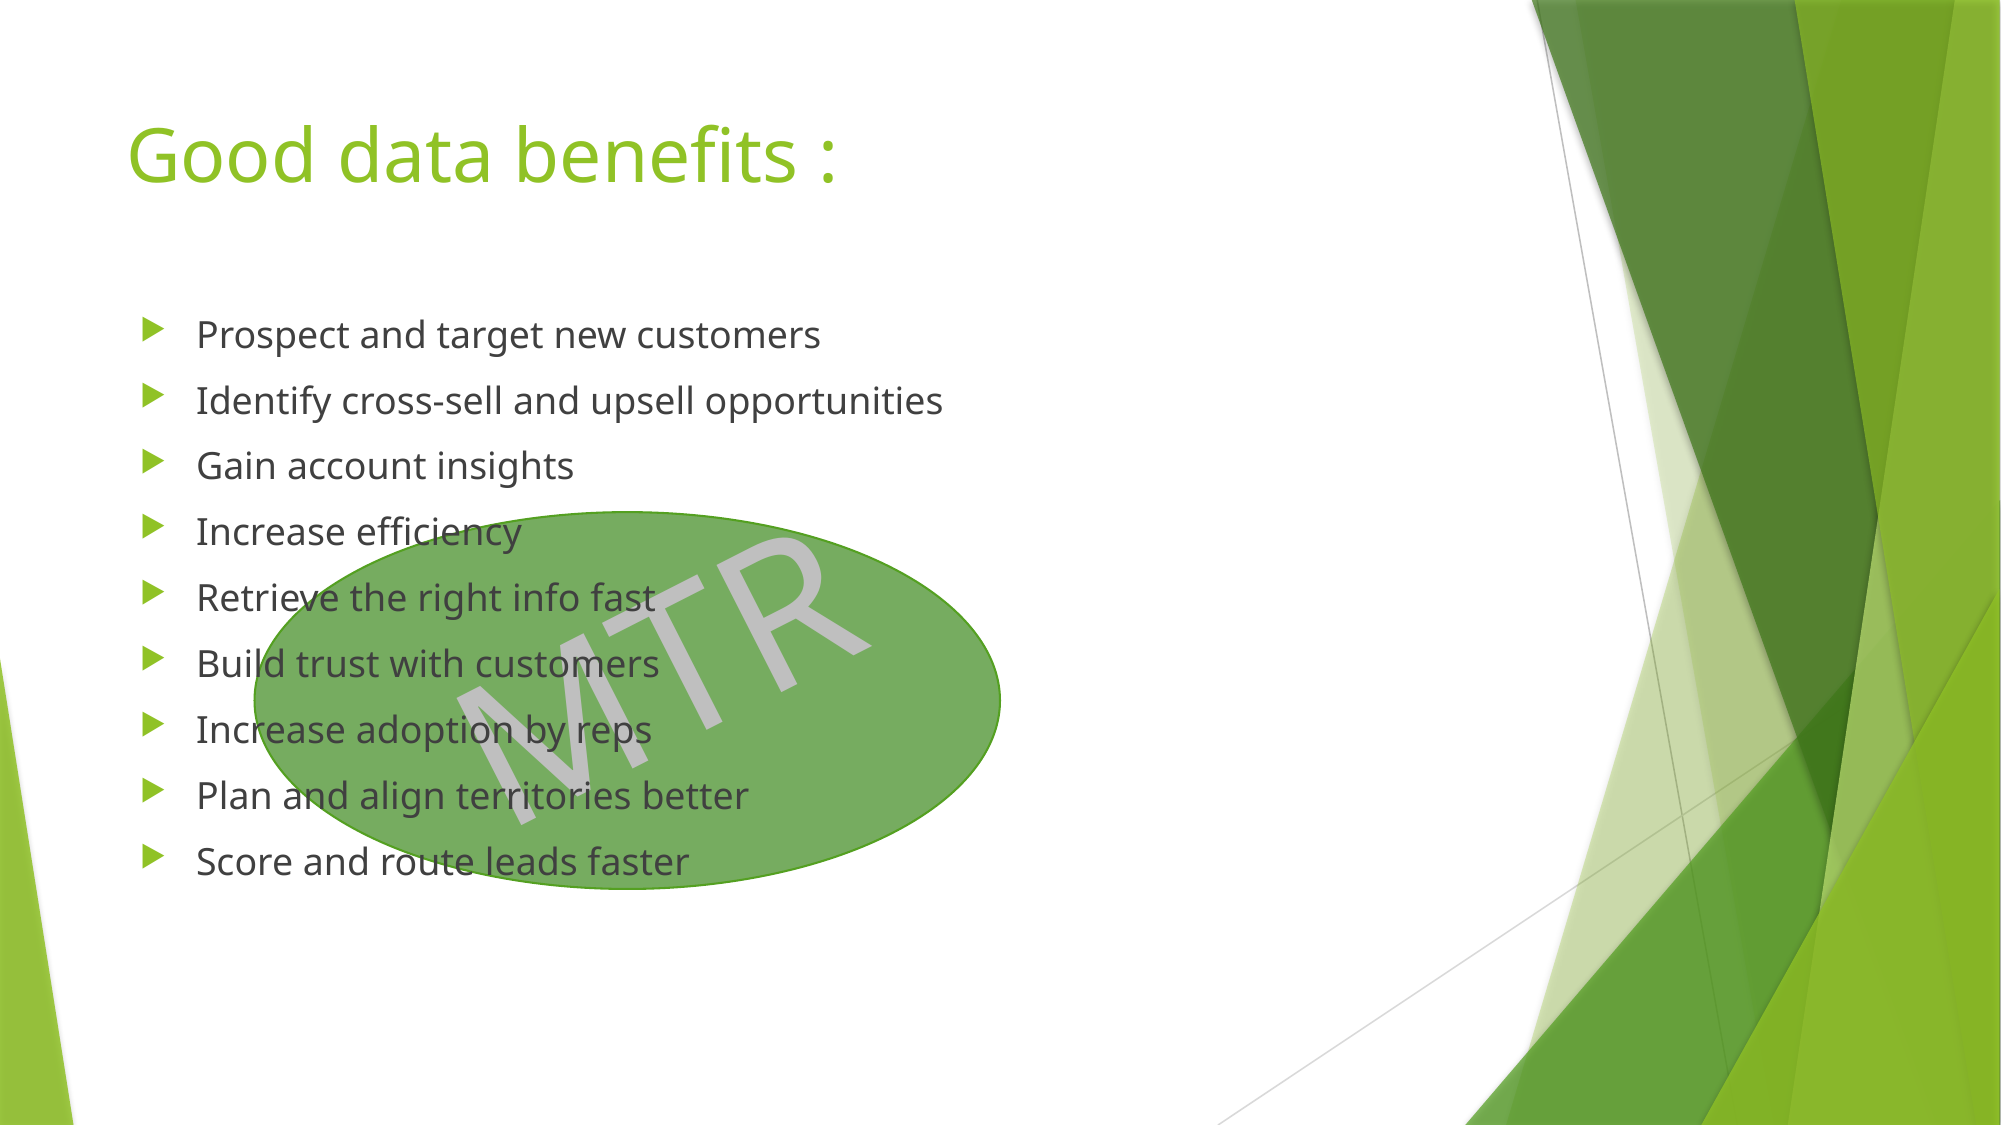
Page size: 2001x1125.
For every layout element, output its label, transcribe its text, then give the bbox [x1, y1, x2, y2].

list Prospect and target new customers Identify cross-sell and upsell opportunities Gain account insights Increase efficiency Retrieve the right info fast Build trust with customers Increase adoption by reps Plan and align territories better Score and route leads faster [124, 303, 1535, 940]
title Good data benefits : [111, 99, 1522, 317]
